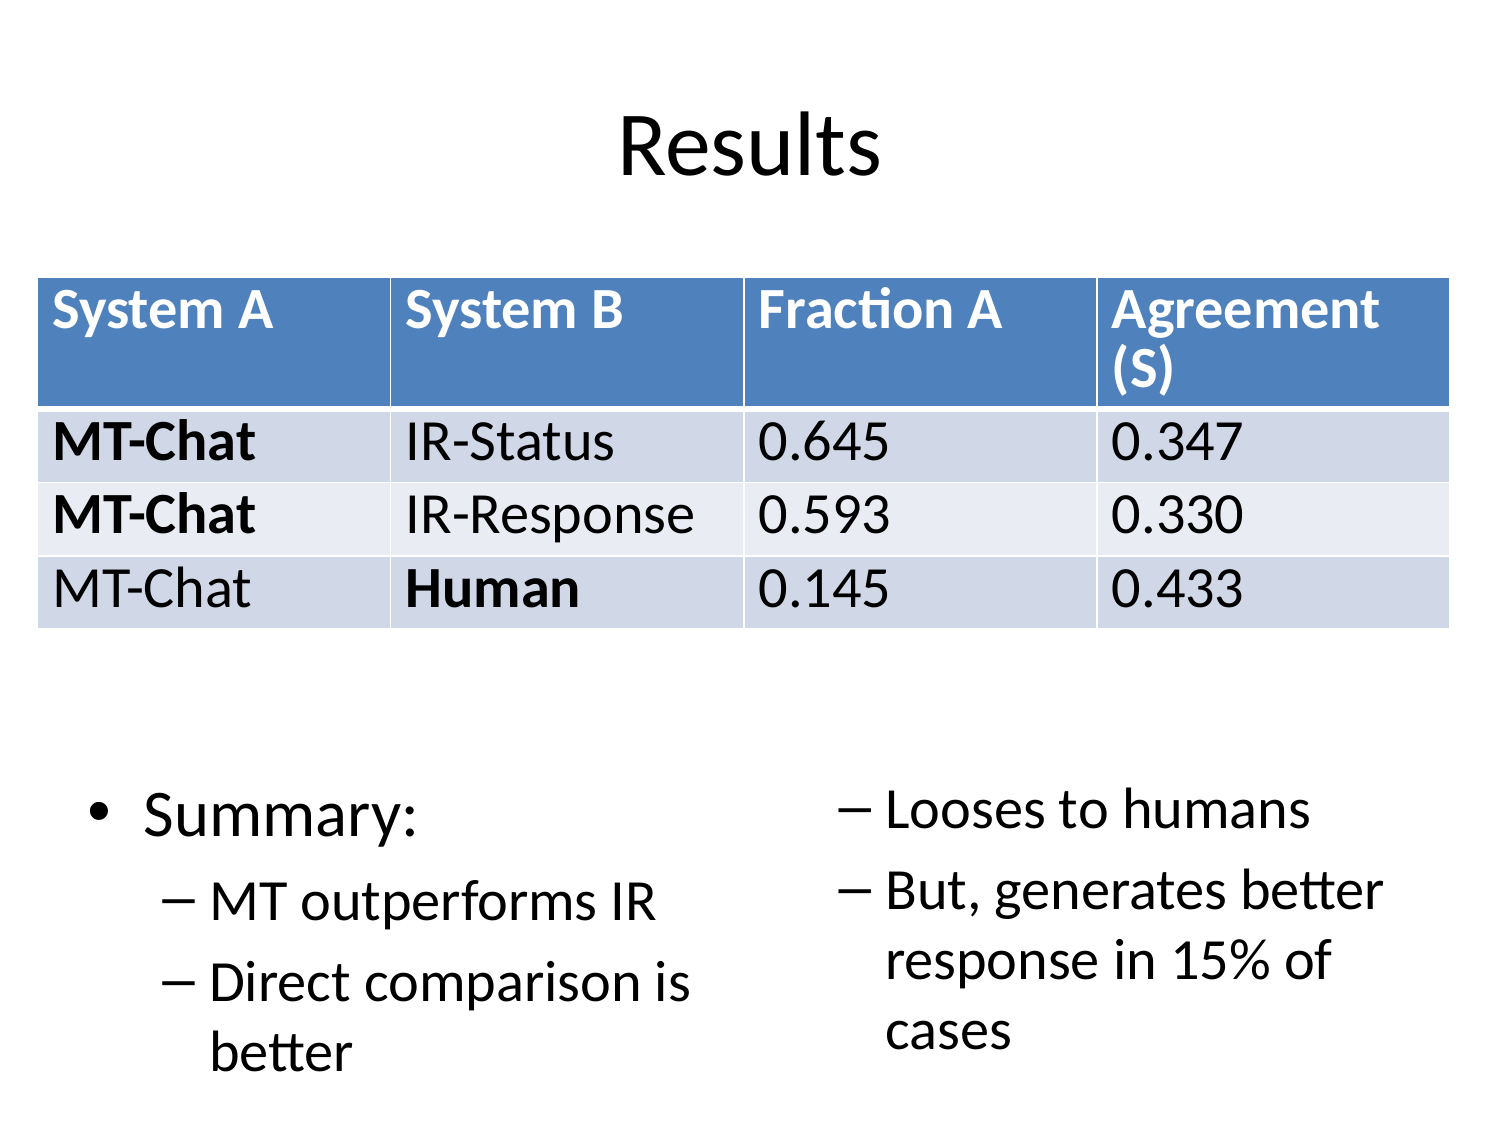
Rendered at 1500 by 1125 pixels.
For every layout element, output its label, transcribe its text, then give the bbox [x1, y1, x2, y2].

table_cell IR-Response [391, 483, 743, 555]
table_header Fraction A [745, 278, 1096, 406]
table_header System B [391, 278, 743, 406]
text_box Looses to humans But, generates better response in 15% of cases [748, 762, 1427, 1100]
table_cell MT-Chat [38, 483, 390, 555]
table_cell Human [391, 557, 743, 628]
table_cell 0.645 [745, 412, 1096, 482]
table_cell MT-Chat [38, 557, 390, 628]
table_header System A [38, 278, 390, 406]
table_cell 0.433 [1098, 557, 1449, 628]
table_cell 0.593 [745, 483, 1096, 555]
table_cell 0.347 [1098, 412, 1449, 482]
title Results [75, 45, 1425, 233]
list Summary: MT outperforms IR Direct comparison is better [72, 762, 748, 1100]
table_header Agreement (S) [1098, 278, 1449, 406]
table_cell 0.145 [745, 557, 1096, 628]
table_cell 0.330 [1098, 483, 1449, 555]
table_cell MT-Chat [38, 412, 390, 482]
table_cell IR-Status [391, 412, 743, 482]
